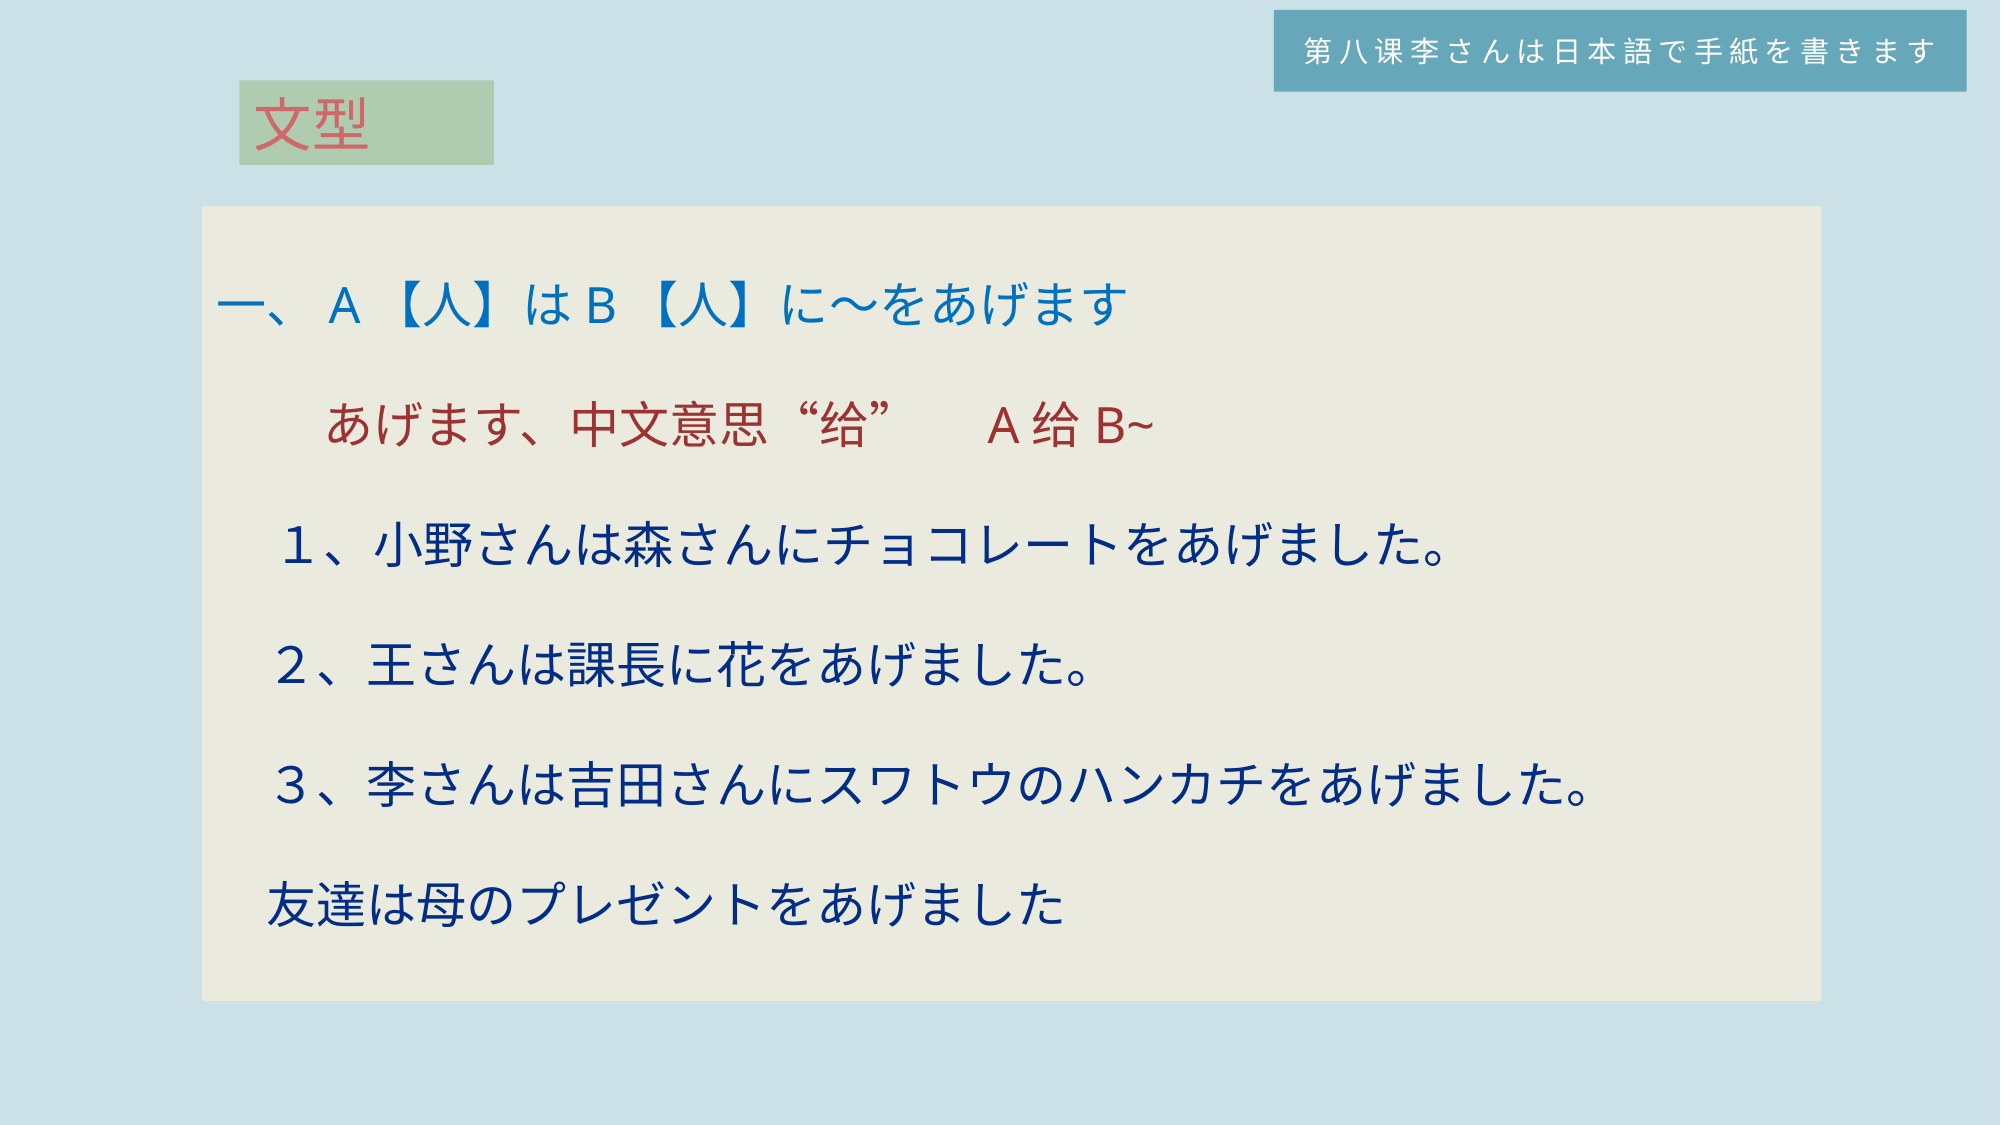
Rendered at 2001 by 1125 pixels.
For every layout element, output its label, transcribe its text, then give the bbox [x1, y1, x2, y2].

text_box 一、A【人】はB【人】に～をあげます あげます、中文意思“给” A给B~ １、小野さんは森さんにチョコレートをあげました。 ２、王さんは課長に花をあげました。 ３、李さんは吉田さんにスワトウのハンカチをあげました。 友達は母のプレゼントをあげました [201, 206, 1822, 1002]
text_box 第八课李さんは日本語で手紙を書きます [1273, 9, 1968, 93]
text_box 文型 [239, 80, 494, 165]
